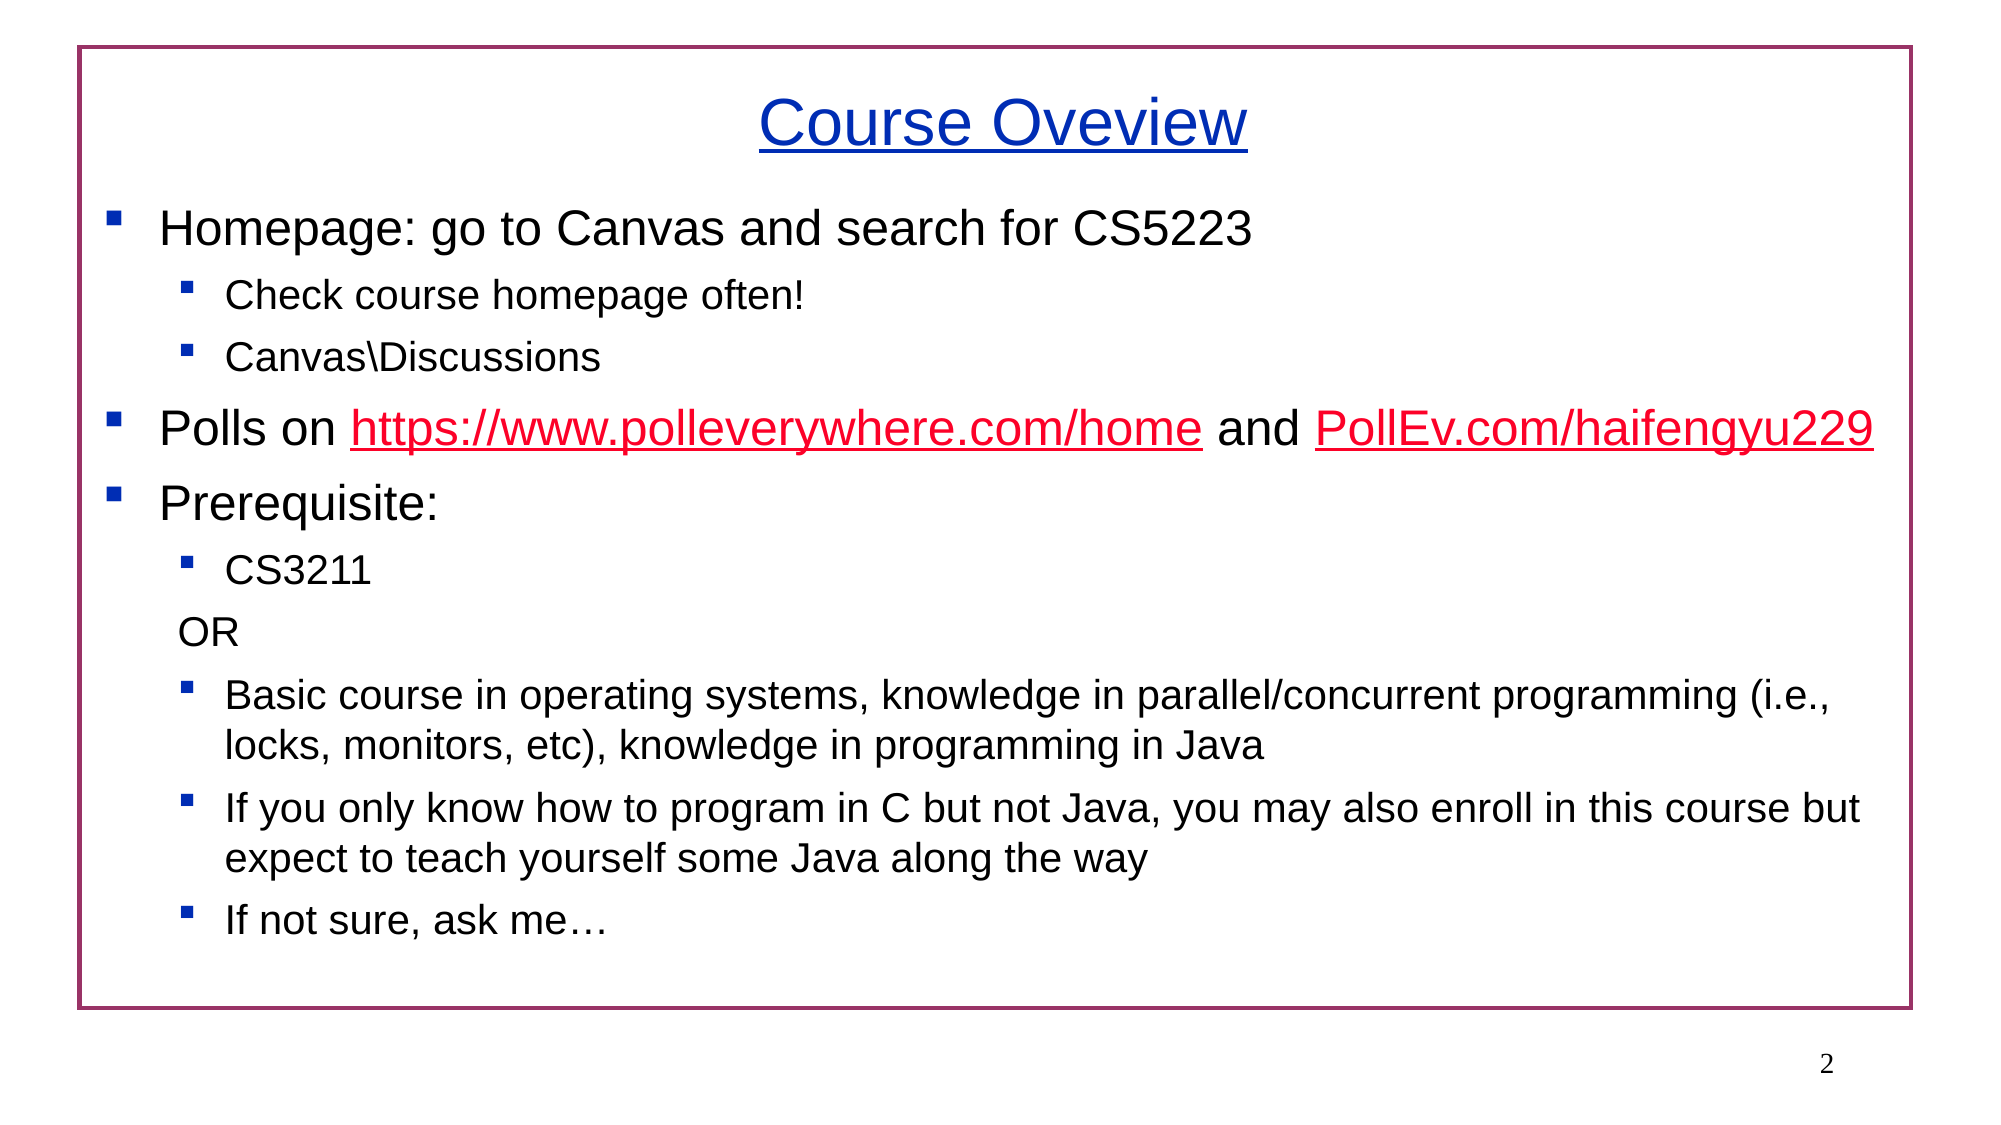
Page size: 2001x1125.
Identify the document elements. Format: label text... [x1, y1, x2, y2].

title Course Oveview [365, 49, 1641, 187]
slide_number <number> [1433, 1024, 1850, 1100]
list Homepage: go to Canvas and search for CS5223 Check course homepage often! Canvas\Discussions Polls on https://www.polleverywhere.com/home and PollEv.com/haifengyu229 Prerequisite: CS3211 OR Basic course in operating systems, knowledge in parallel/concurrent programming (i.e., locks, monitors, etc), knowledge in programming in Java If you only know how to program in C but not Java, you may also enroll in this course but expect to teach yourself some Java along the way If not sure, ask me… [87, 187, 1900, 955]
